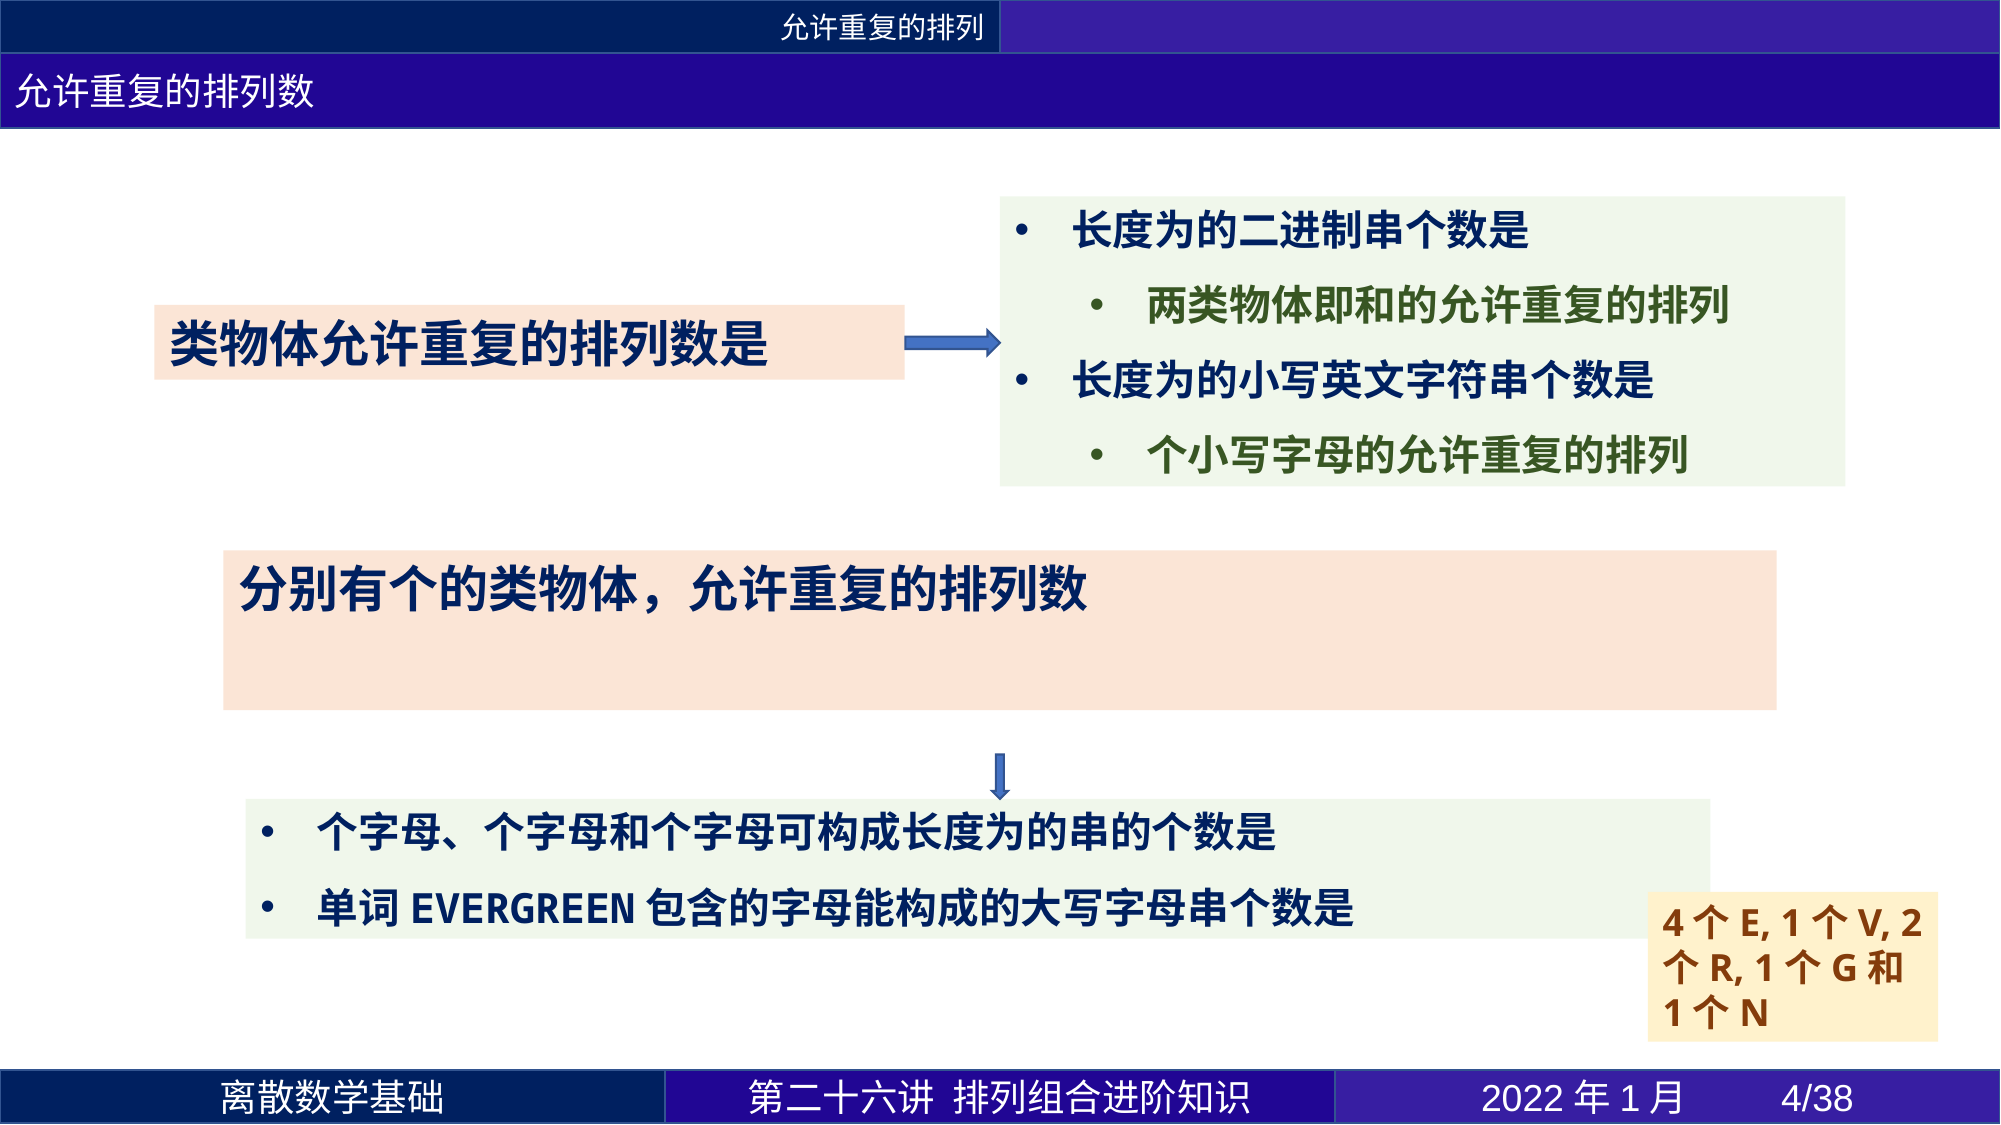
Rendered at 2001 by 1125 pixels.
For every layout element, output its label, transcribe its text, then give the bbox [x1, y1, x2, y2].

text_box [904, 327, 1002, 358]
text_box 2022年1月 4/38 [1334, 1069, 2000, 1124]
text_box 第二十六讲 排列组合进阶知识 [664, 1069, 1334, 1124]
text_box 4个E, 1个V, 2个R, 1个G和1个N [1647, 891, 1939, 1042]
text_box 离散数学基础 [0, 1069, 664, 1124]
text_box 允许重复的排列数 [0, 52, 2000, 129]
text_box 允许重复的排列 [0, 0, 999, 52]
text_box [989, 753, 1011, 801]
text_box [999, 0, 2000, 52]
